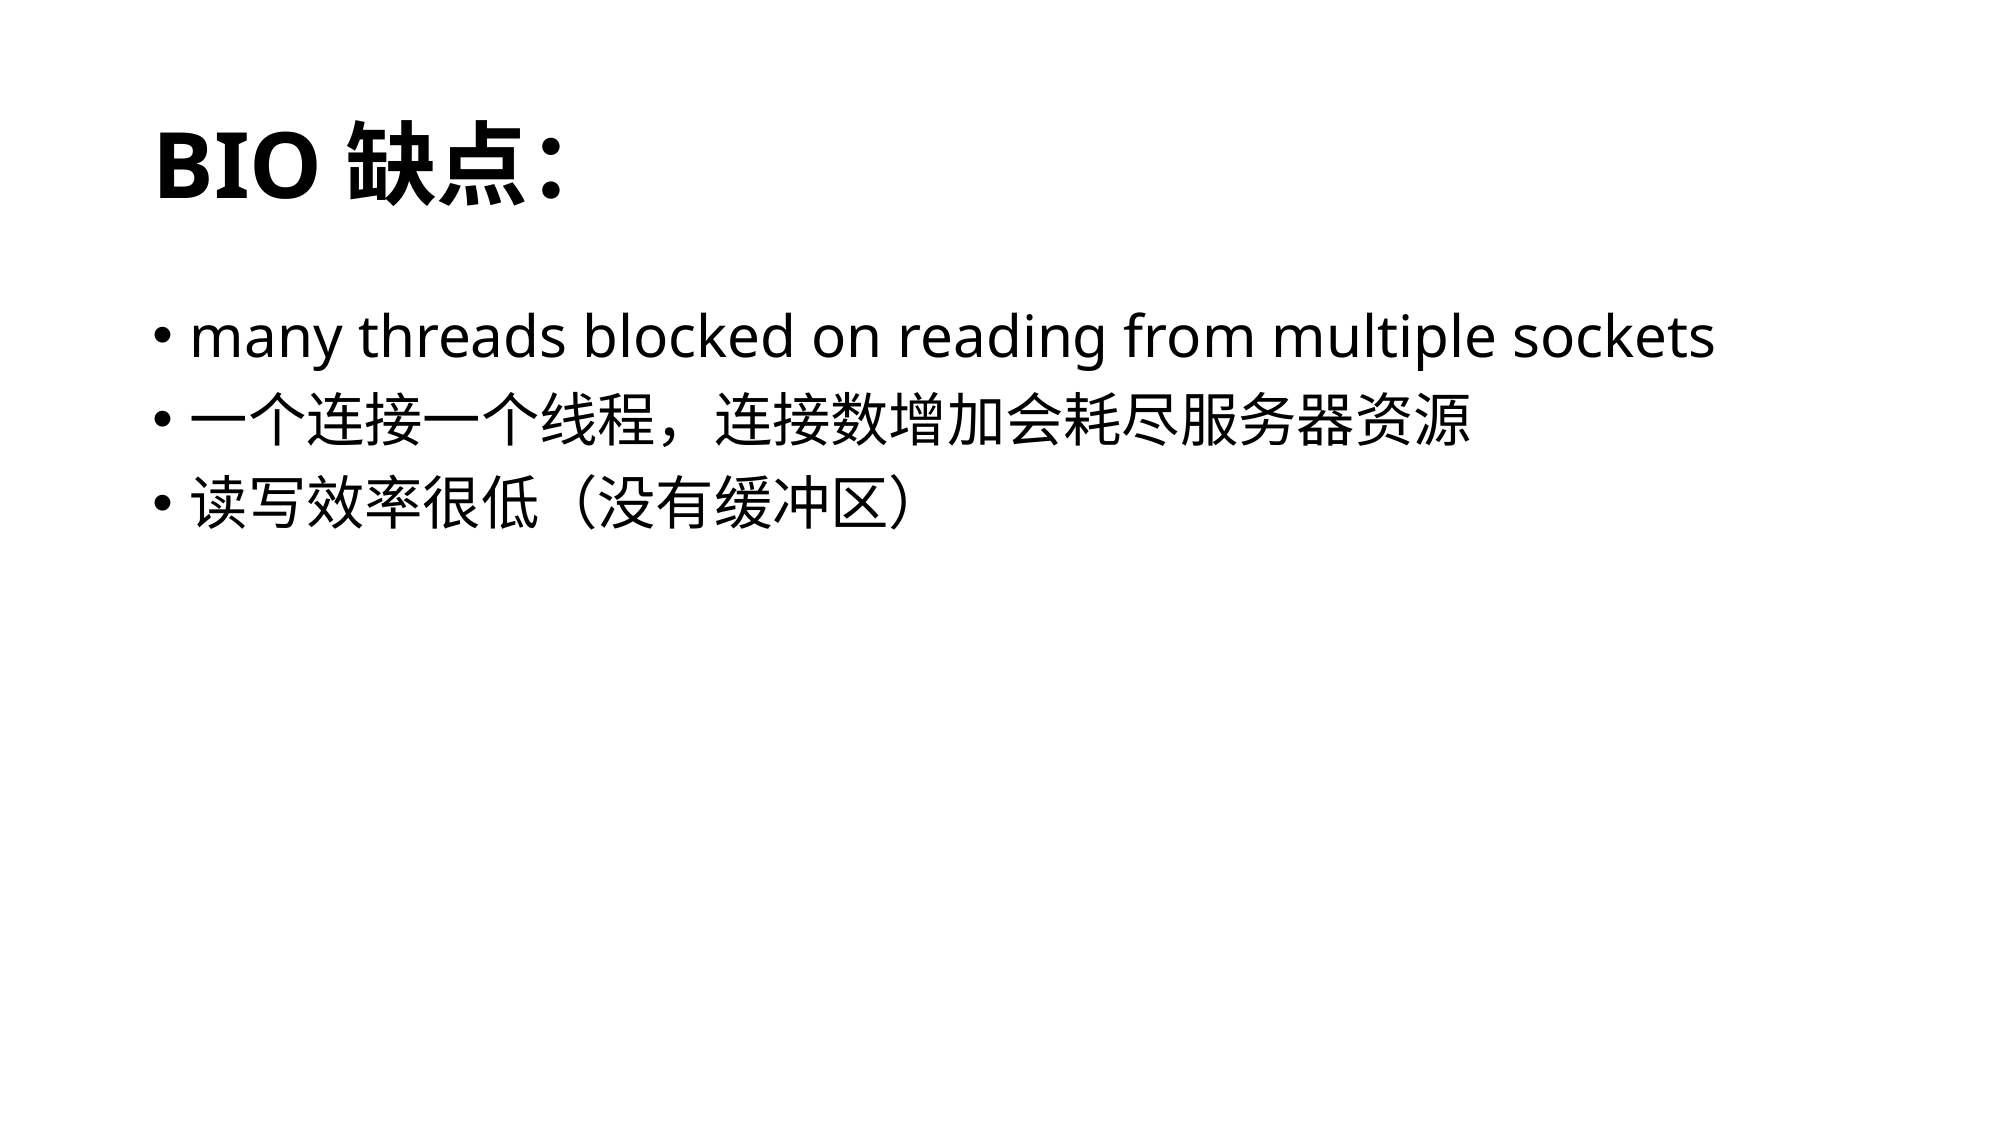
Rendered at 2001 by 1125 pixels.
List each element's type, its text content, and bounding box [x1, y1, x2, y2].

list many threads blocked on reading from multiple sockets 一个连接一个线程，连接数增加会耗尽服务器资源 读写效率很低（没有缓冲区） [137, 299, 1863, 1014]
title BIO缺点： [137, 59, 1863, 278]
